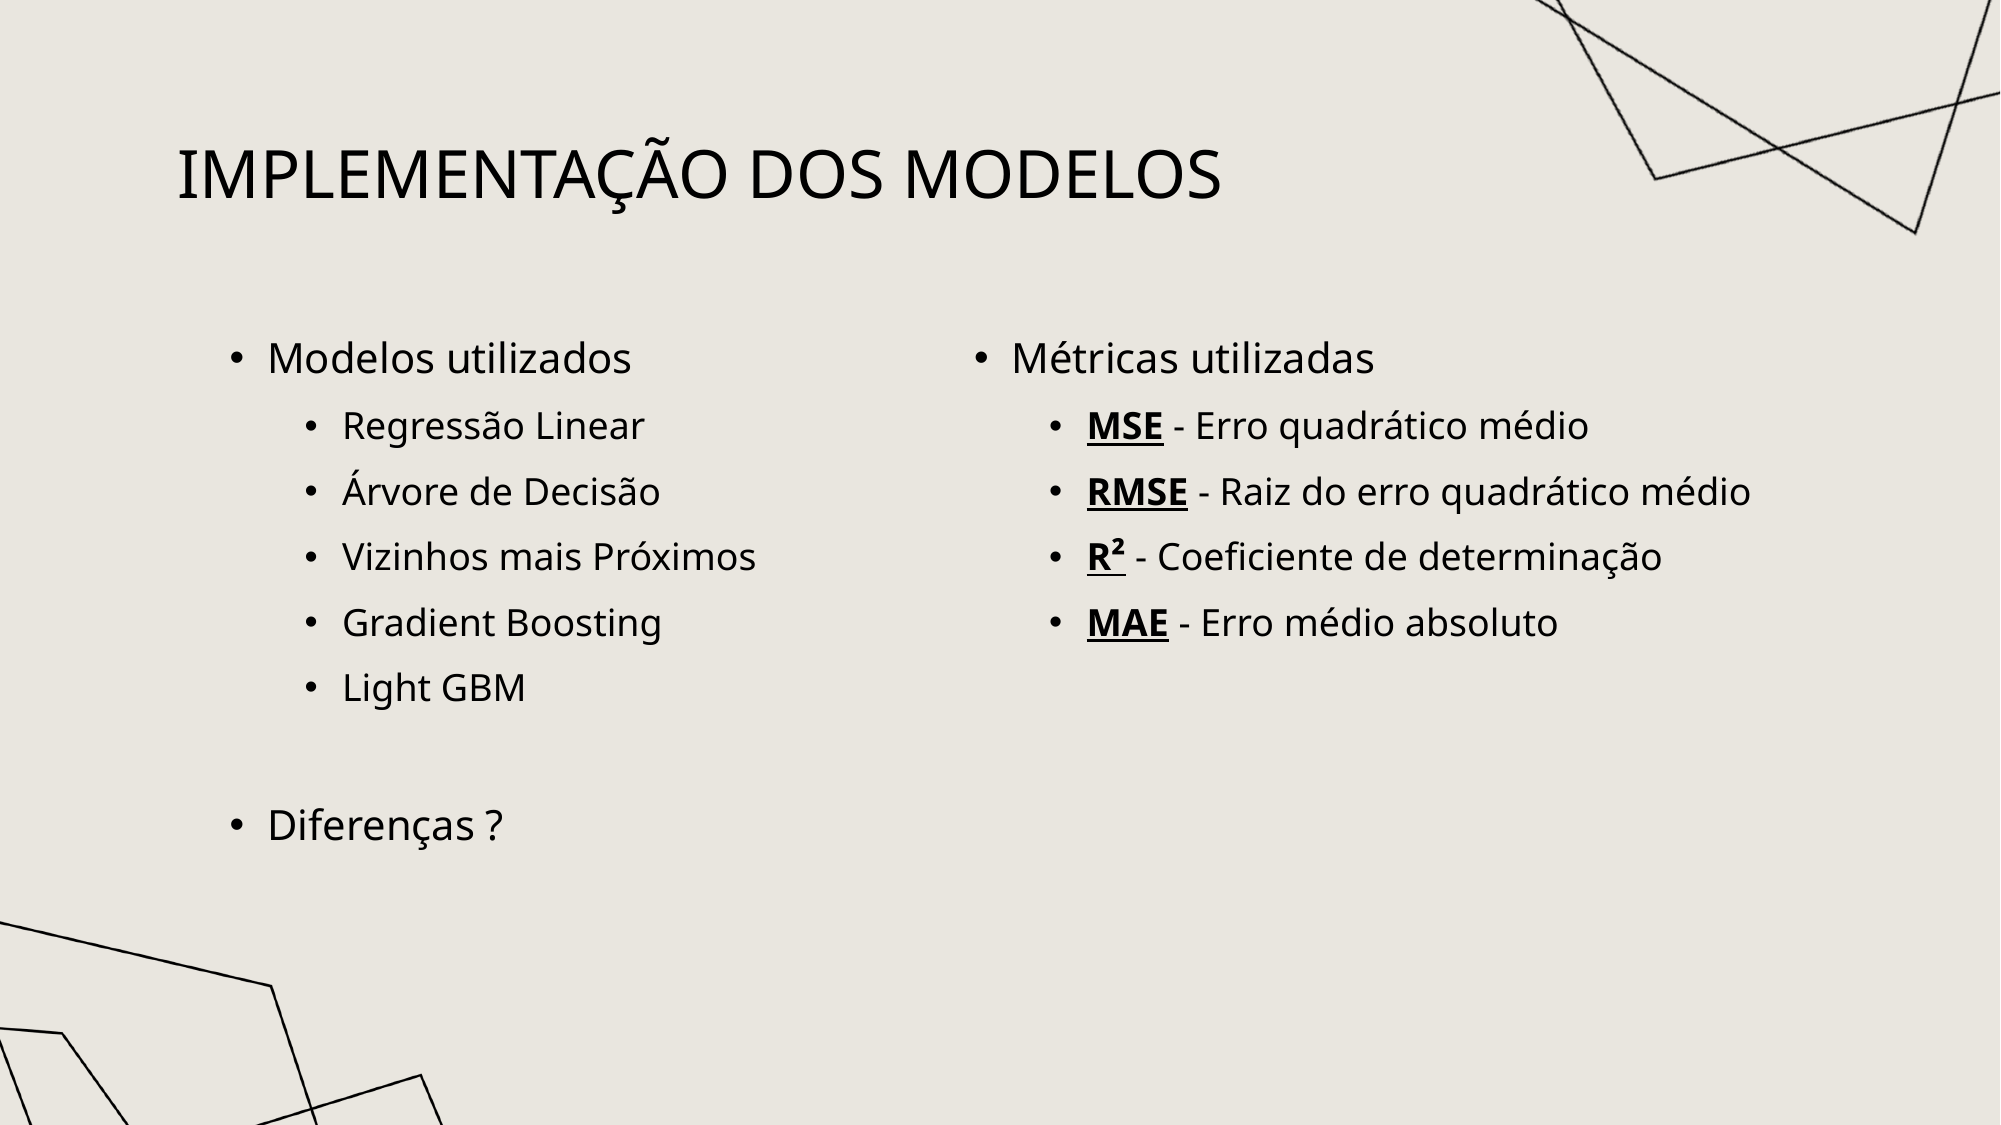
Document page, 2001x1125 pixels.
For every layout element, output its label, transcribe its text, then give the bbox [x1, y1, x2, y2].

list Modelos utilizados Regressão Linear Árvore de Decisão Vizinhos mais Próximos Gradient Boosting Light GBM Diferenças ? [214, 329, 892, 1012]
picture [0, 900, 541, 1125]
text_box Implementação dos modelos [162, 105, 1314, 249]
text_box Métricas utilizadas MSE - Erro quadrático médio RMSE - Raiz do erro quadrático médio R² - Coeficiente de determinação MAE - Erro médio absoluto [959, 329, 1809, 1012]
picture [1509, 0, 2001, 249]
